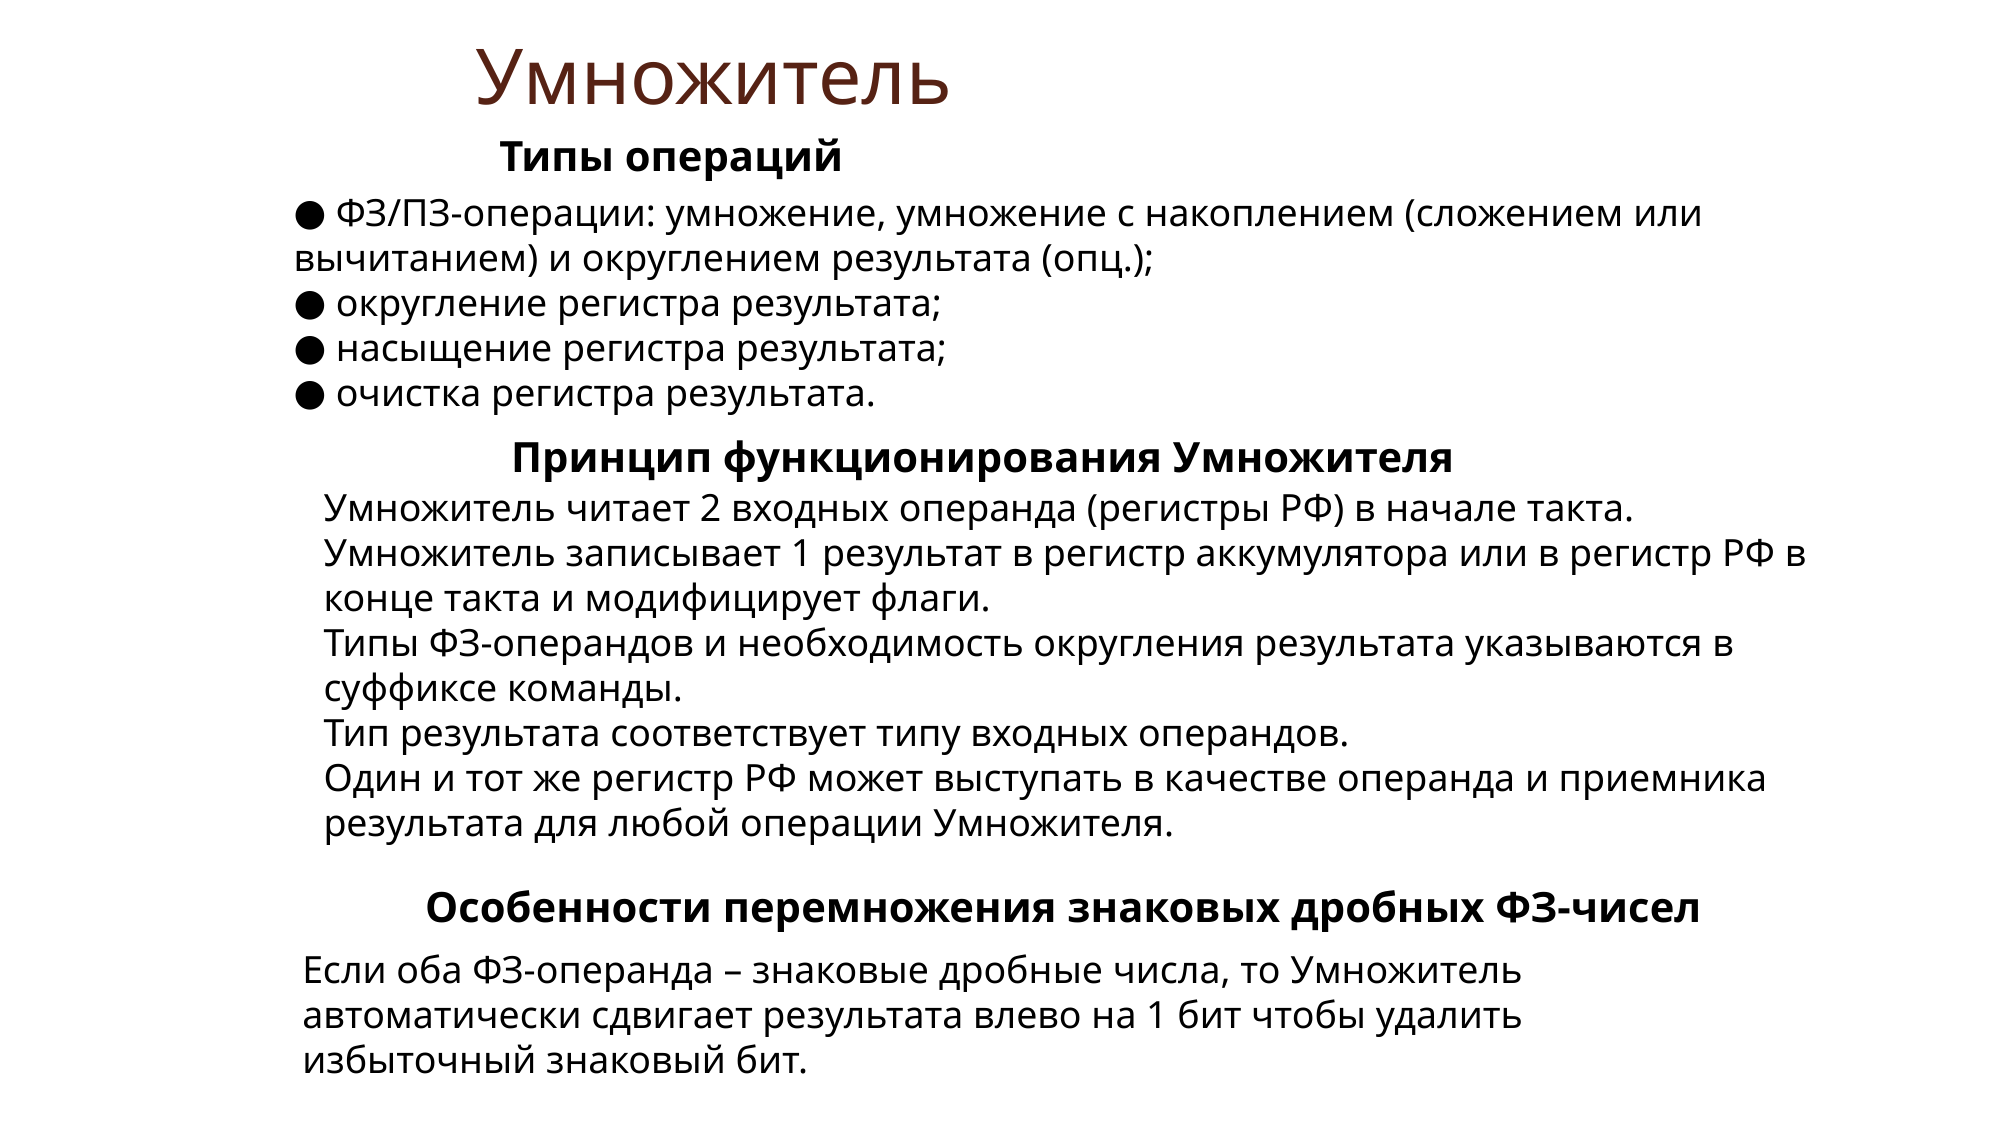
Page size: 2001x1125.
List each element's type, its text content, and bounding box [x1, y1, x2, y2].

text_box Типы операций [484, 121, 1645, 188]
text_box Умножитель читает 2 входных операнда (регистры РФ) в начале такта. Умножитель записывает 1 результат в регистр аккумулятора или в регистр РФ в конце такта и модифицирует флаги. Типы ФЗ-операндов и необходимость округления результата указываются в суффиксе команды. Тип результата соответствует типу входных операндов. Один и тот же регистр РФ может выступать в качестве операнда и приемника результата для любой операции Умножителя. [308, 475, 1856, 901]
text_box ФЗ/ПЗ-операции: умножение, умножение с накоплением (сложением или вычитанием) и округлением результата (опц.); округление регистра результата; насыщение регистра результата; очистка регистра результата. [278, 181, 1851, 424]
text_box Если оба ФЗ-операнда – знаковые дробные числа, то Умножитель автоматически сдвигает результата влево на 1 бит чтобы удалить избыточный знаковый бит. [287, 938, 1750, 1091]
text_box Особенности перемножения знаковых дробных ФЗ-чисел [410, 873, 1895, 939]
text_box Принцип функционирования Умножителя [496, 423, 1657, 475]
title Умножитель [460, 0, 1750, 129]
